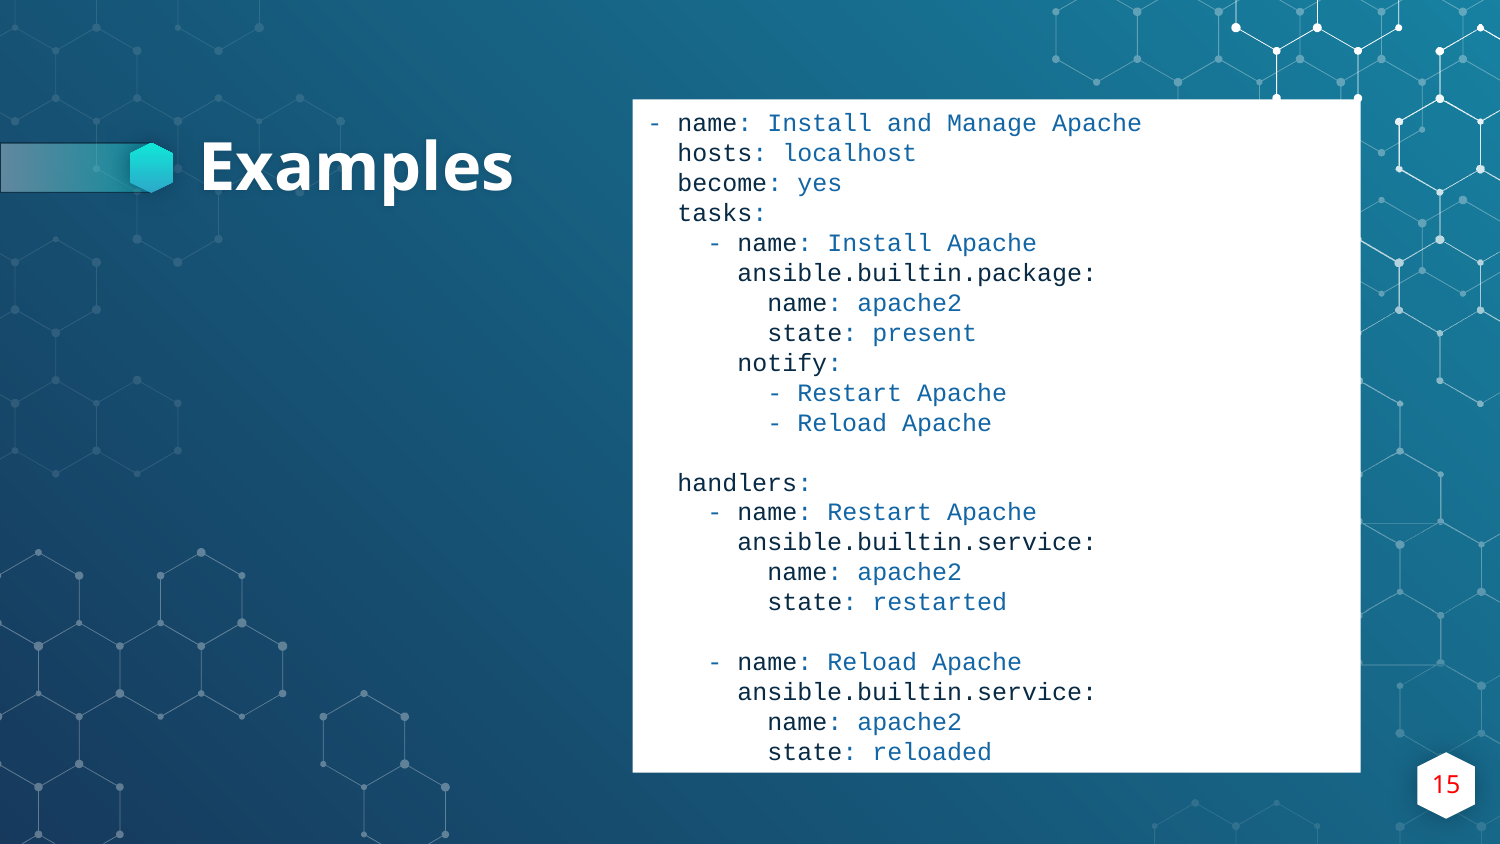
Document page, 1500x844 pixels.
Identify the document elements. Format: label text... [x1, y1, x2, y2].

text_box - name: Install and Manage Apache hosts: localhost become: yes tasks: - name: Install Apache ansible.builtin.package: name: apache2 state: present notify: - Restart Apache - Reload Apache handlers: - name: Restart Apache ansible.builtin.service: name: apache2 state: restarted - name: Reload Apache ansible.builtin.service: name: apache2 state: reloaded [632, 99, 1361, 773]
title Examples [198, 140, 632, 198]
slide_number 15 [1417, 752, 1475, 819]
